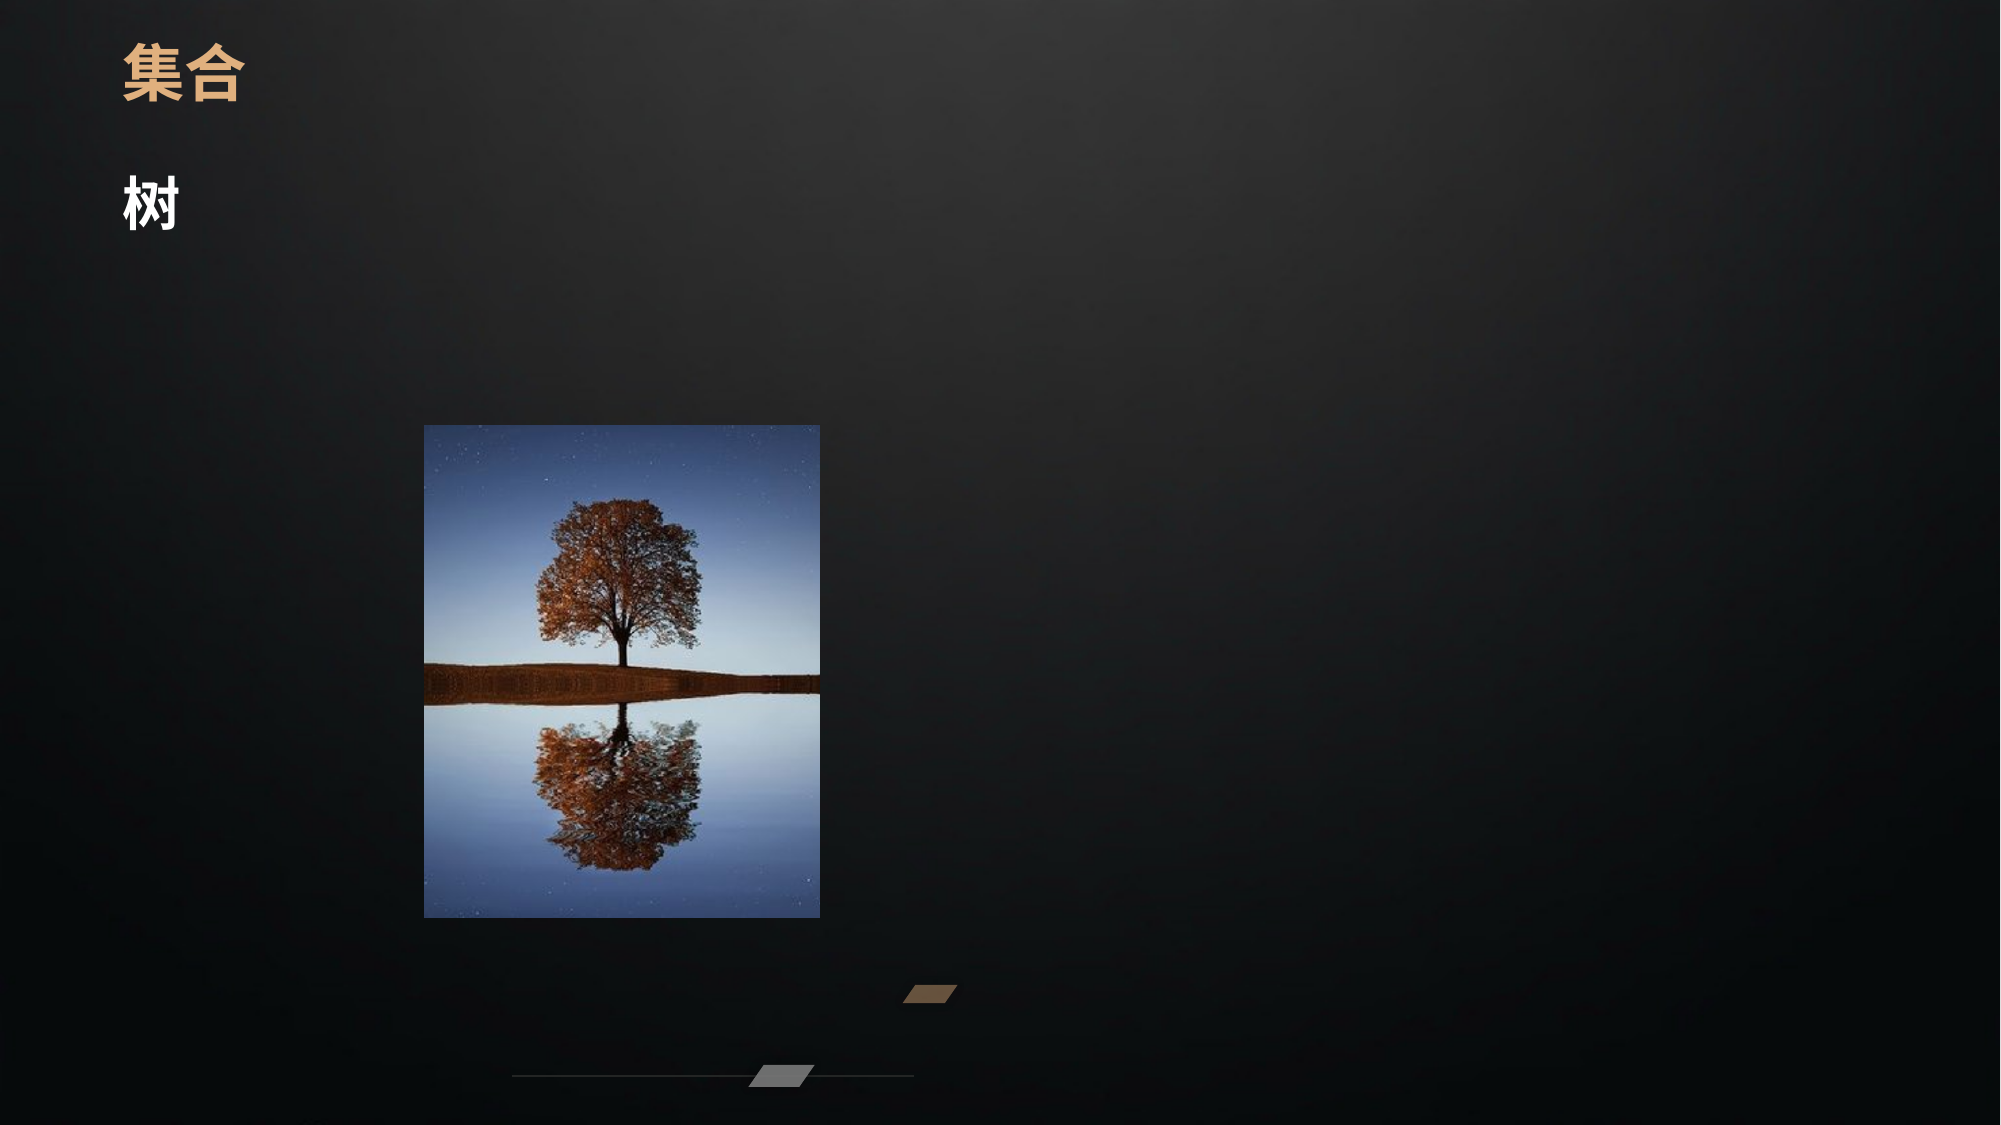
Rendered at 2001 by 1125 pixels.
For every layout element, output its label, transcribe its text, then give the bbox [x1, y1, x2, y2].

text_box 集合 [107, 26, 1234, 117]
picture [0, 0, 2001, 1125]
text_box 树 [107, 159, 1941, 315]
